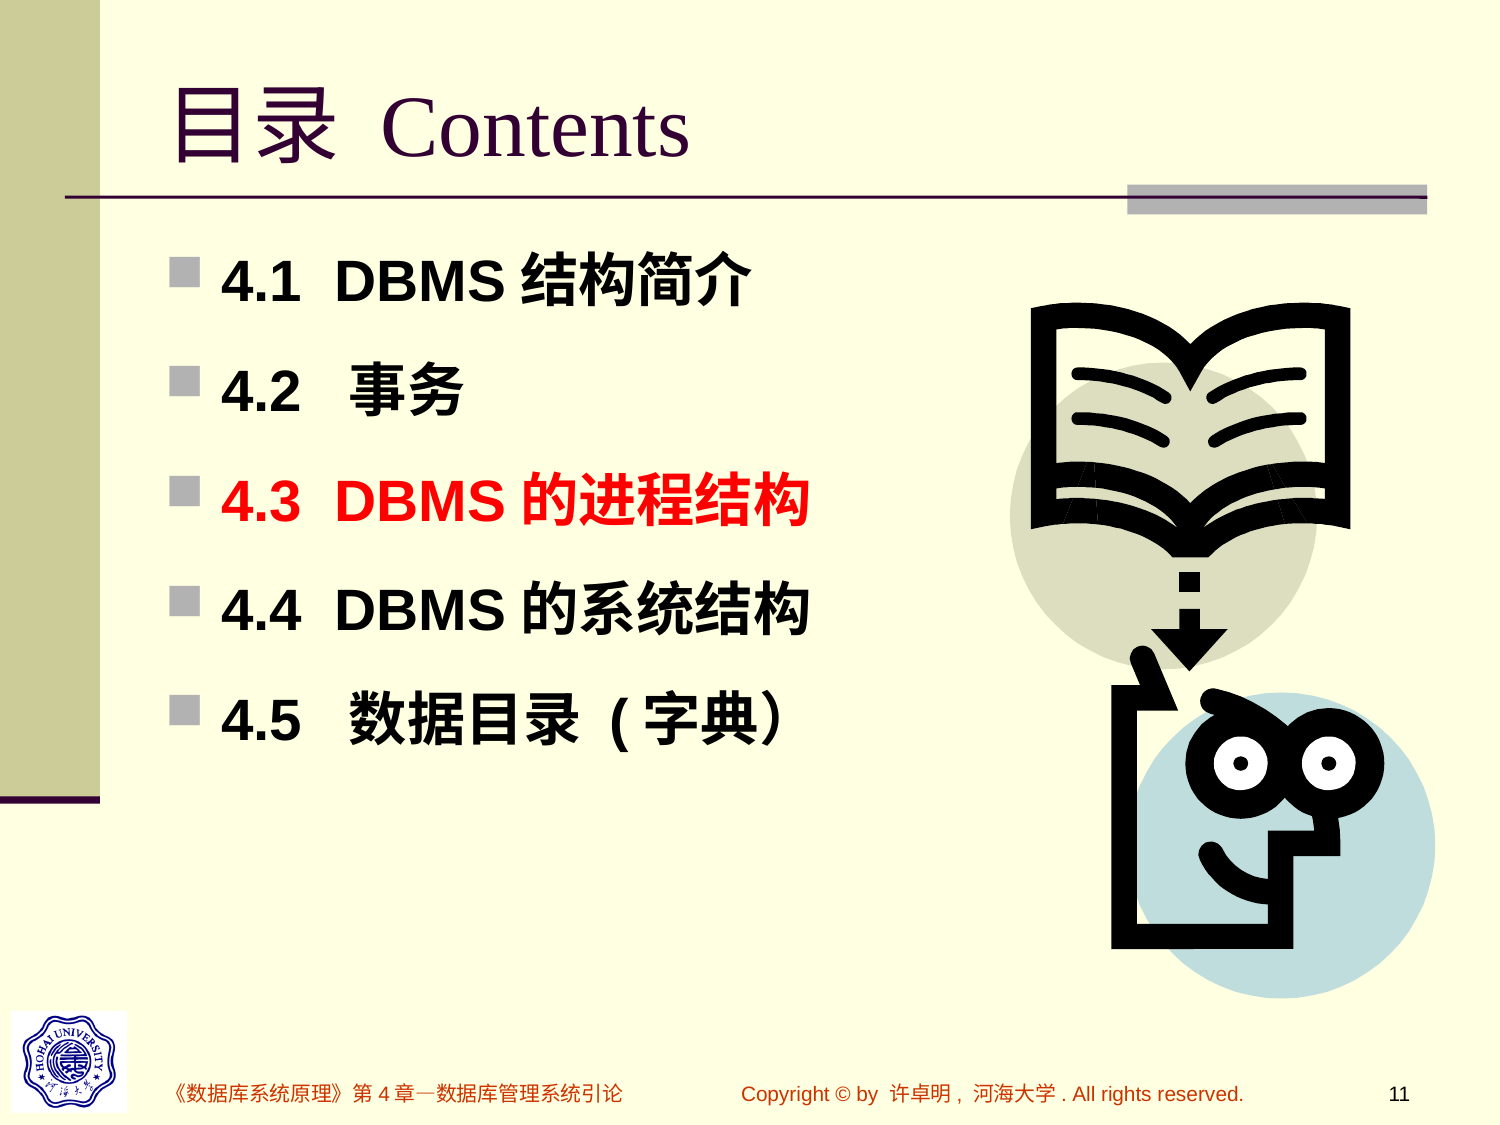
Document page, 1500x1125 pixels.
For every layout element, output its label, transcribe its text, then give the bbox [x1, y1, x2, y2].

footer 《数据库系统原理》第4章—数据库管理系统引论 [151, 1073, 703, 1115]
list 4.1 DBMS结构简介 4.2 事务 4.3 DBMS的进程结构 4.4 DBMS的系统结构 4.5 数据目录 (字典） [149, 207, 1426, 1056]
slide_number 11 [1316, 1073, 1425, 1115]
title 目录 Contents [149, 45, 1426, 197]
picture [11, 1011, 127, 1113]
picture [1009, 302, 1436, 999]
slide_number Copyright © by 许卓明, 河海大学. All rights reserved. [726, 1073, 1294, 1115]
